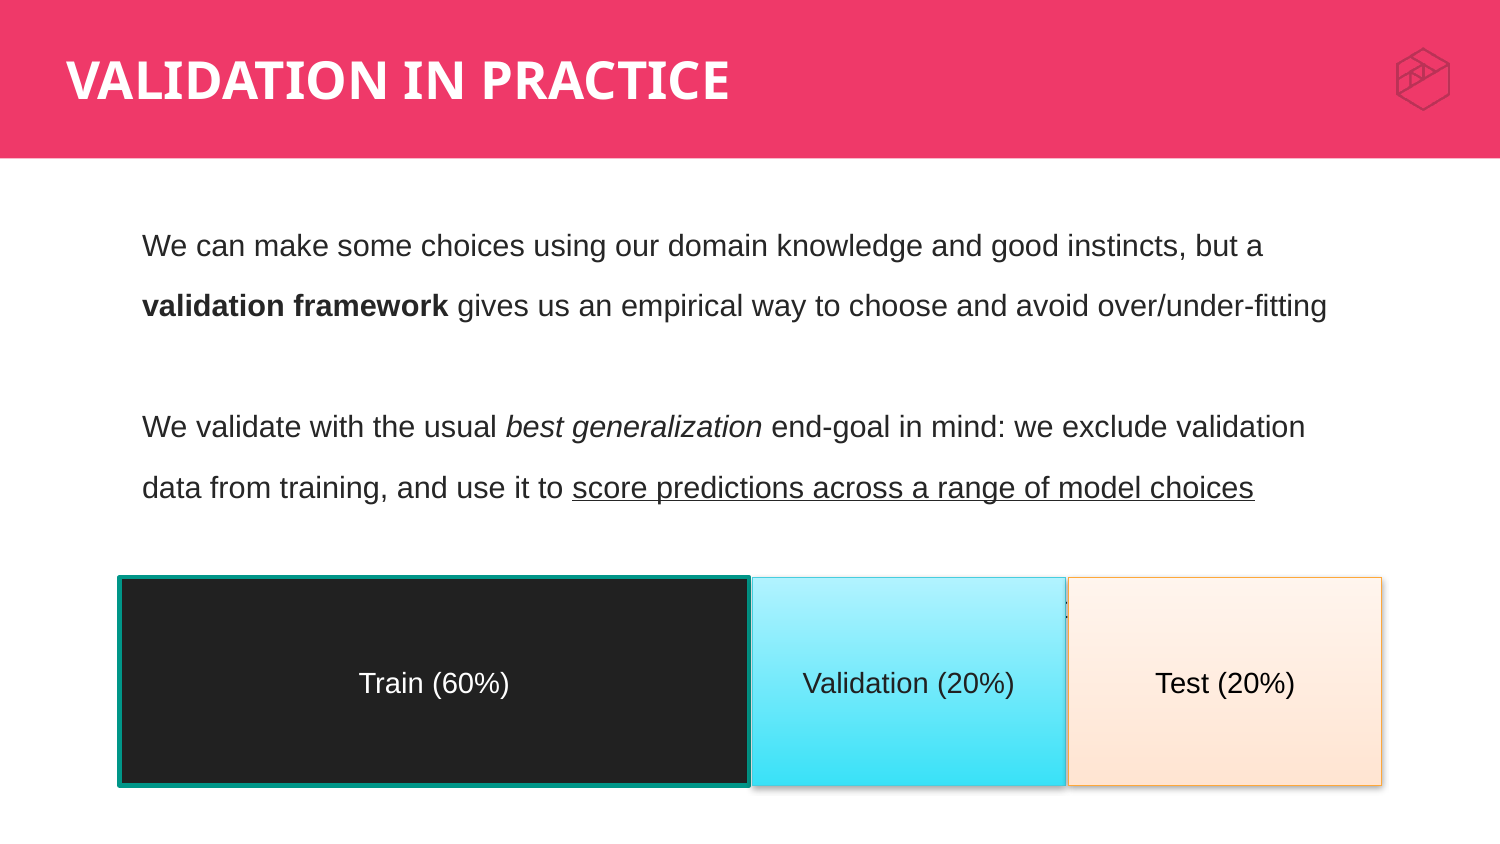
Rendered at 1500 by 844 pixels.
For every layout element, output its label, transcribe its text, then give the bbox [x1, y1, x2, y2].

text_box Validation (20%) [752, 577, 1066, 786]
text_box Train (60%) [119, 577, 750, 786]
text_box Test (20%) [1068, 577, 1382, 786]
title VALIDATION IN PRACTICE [50, 31, 1136, 127]
text_box [0, 0, 1500, 159]
picture [1396, 47, 1451, 111]
list We can make some choices using our domain knowledge and good instincts, but a validation framework gives us an empirical way to choose and avoid over/under-fitting We validate with the usual best generalization end-goal in mind: we exclude validation data from training, and use it to score predictions across a range of model choices We can then select a choice of model based on the strongest validation score - i.e., this score gives us direct feedback on a possible choice. Once we’ve chosen a model, we can combine our train and validation sets, retrain the model, and get the test score [126, 186, 1374, 577]
